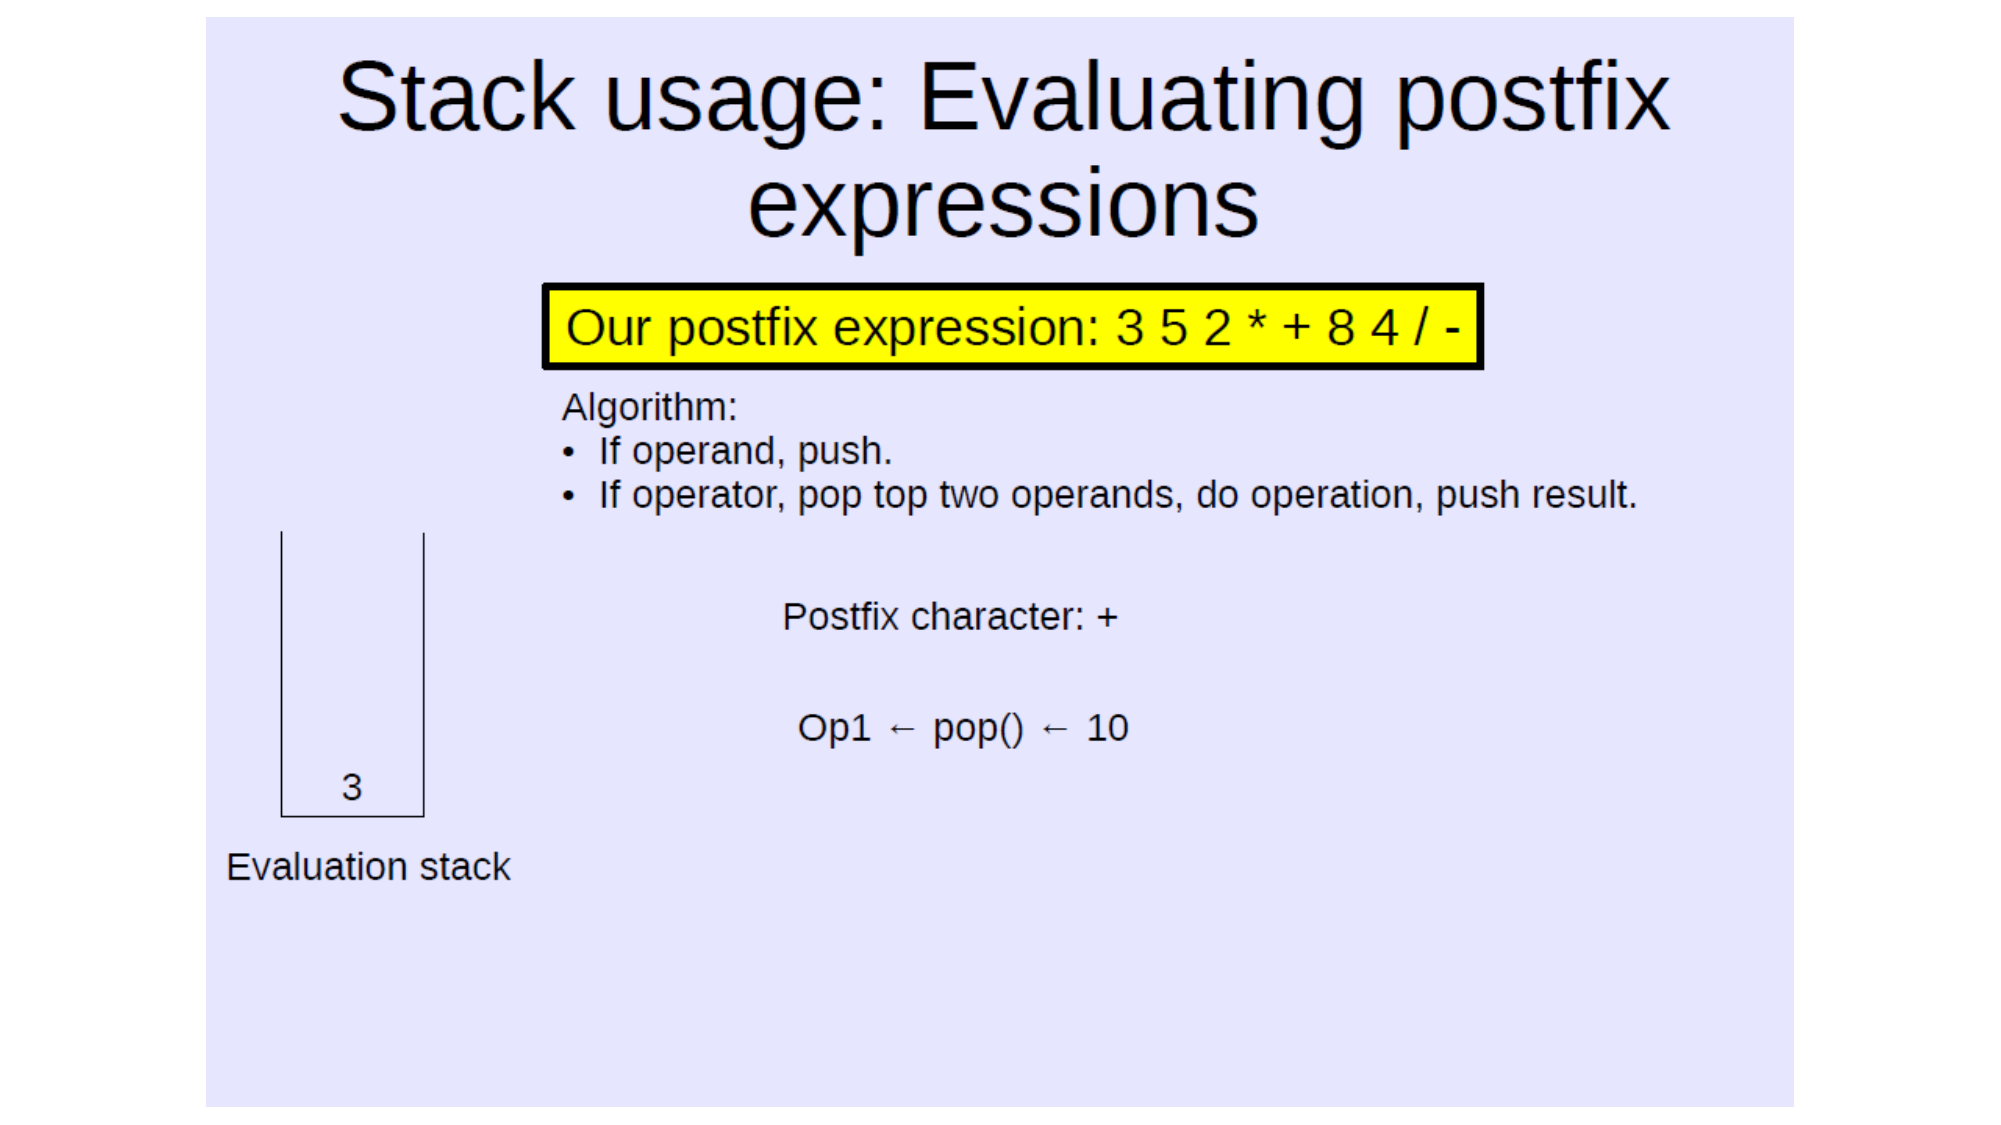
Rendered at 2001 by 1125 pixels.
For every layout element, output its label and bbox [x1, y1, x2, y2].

picture [206, 17, 1794, 1107]
